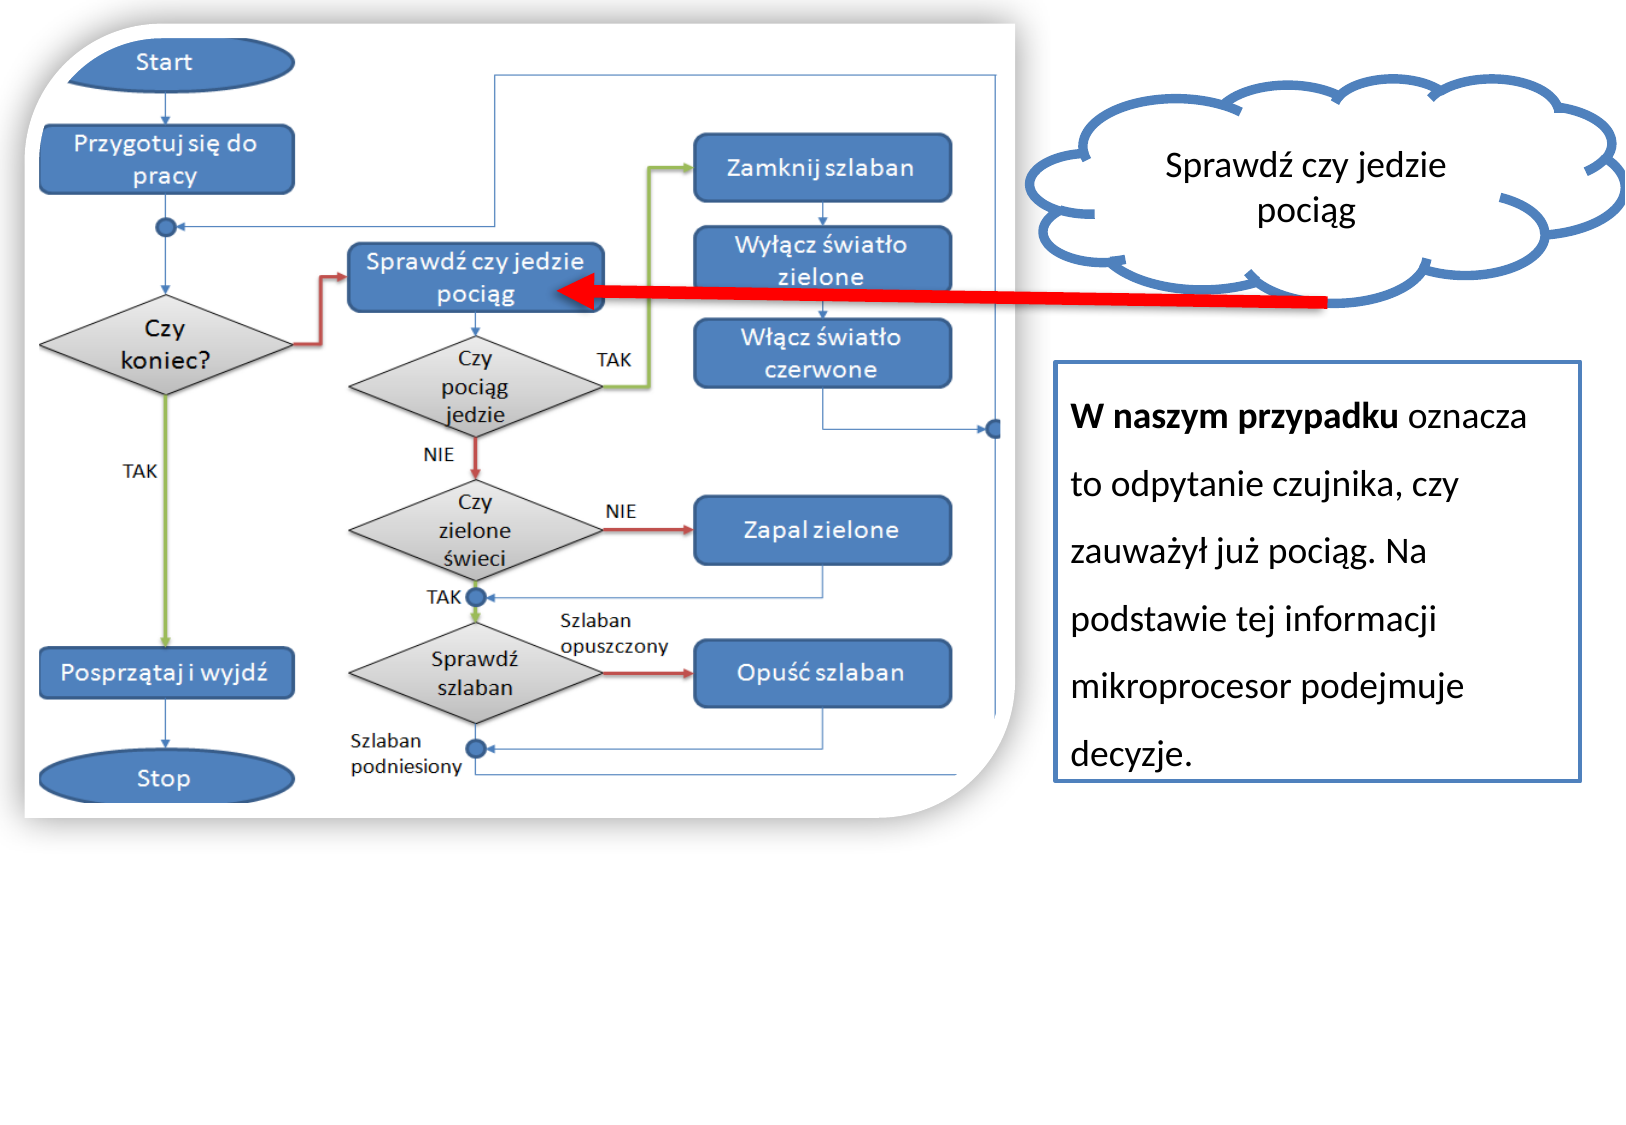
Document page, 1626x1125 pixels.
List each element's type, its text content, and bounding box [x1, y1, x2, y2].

text_box Sprawdź czy jedzie pociąg [1027, 76, 1625, 306]
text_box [556, 190, 1033, 291]
text_box W naszym przypadku oznacza to odpytanie czujnika, czy zauważył już pociąg. Na podstawie tej informacji mikroprocesor podejmuje decyzje. [1053, 360, 1582, 783]
picture [31, 30, 1008, 811]
